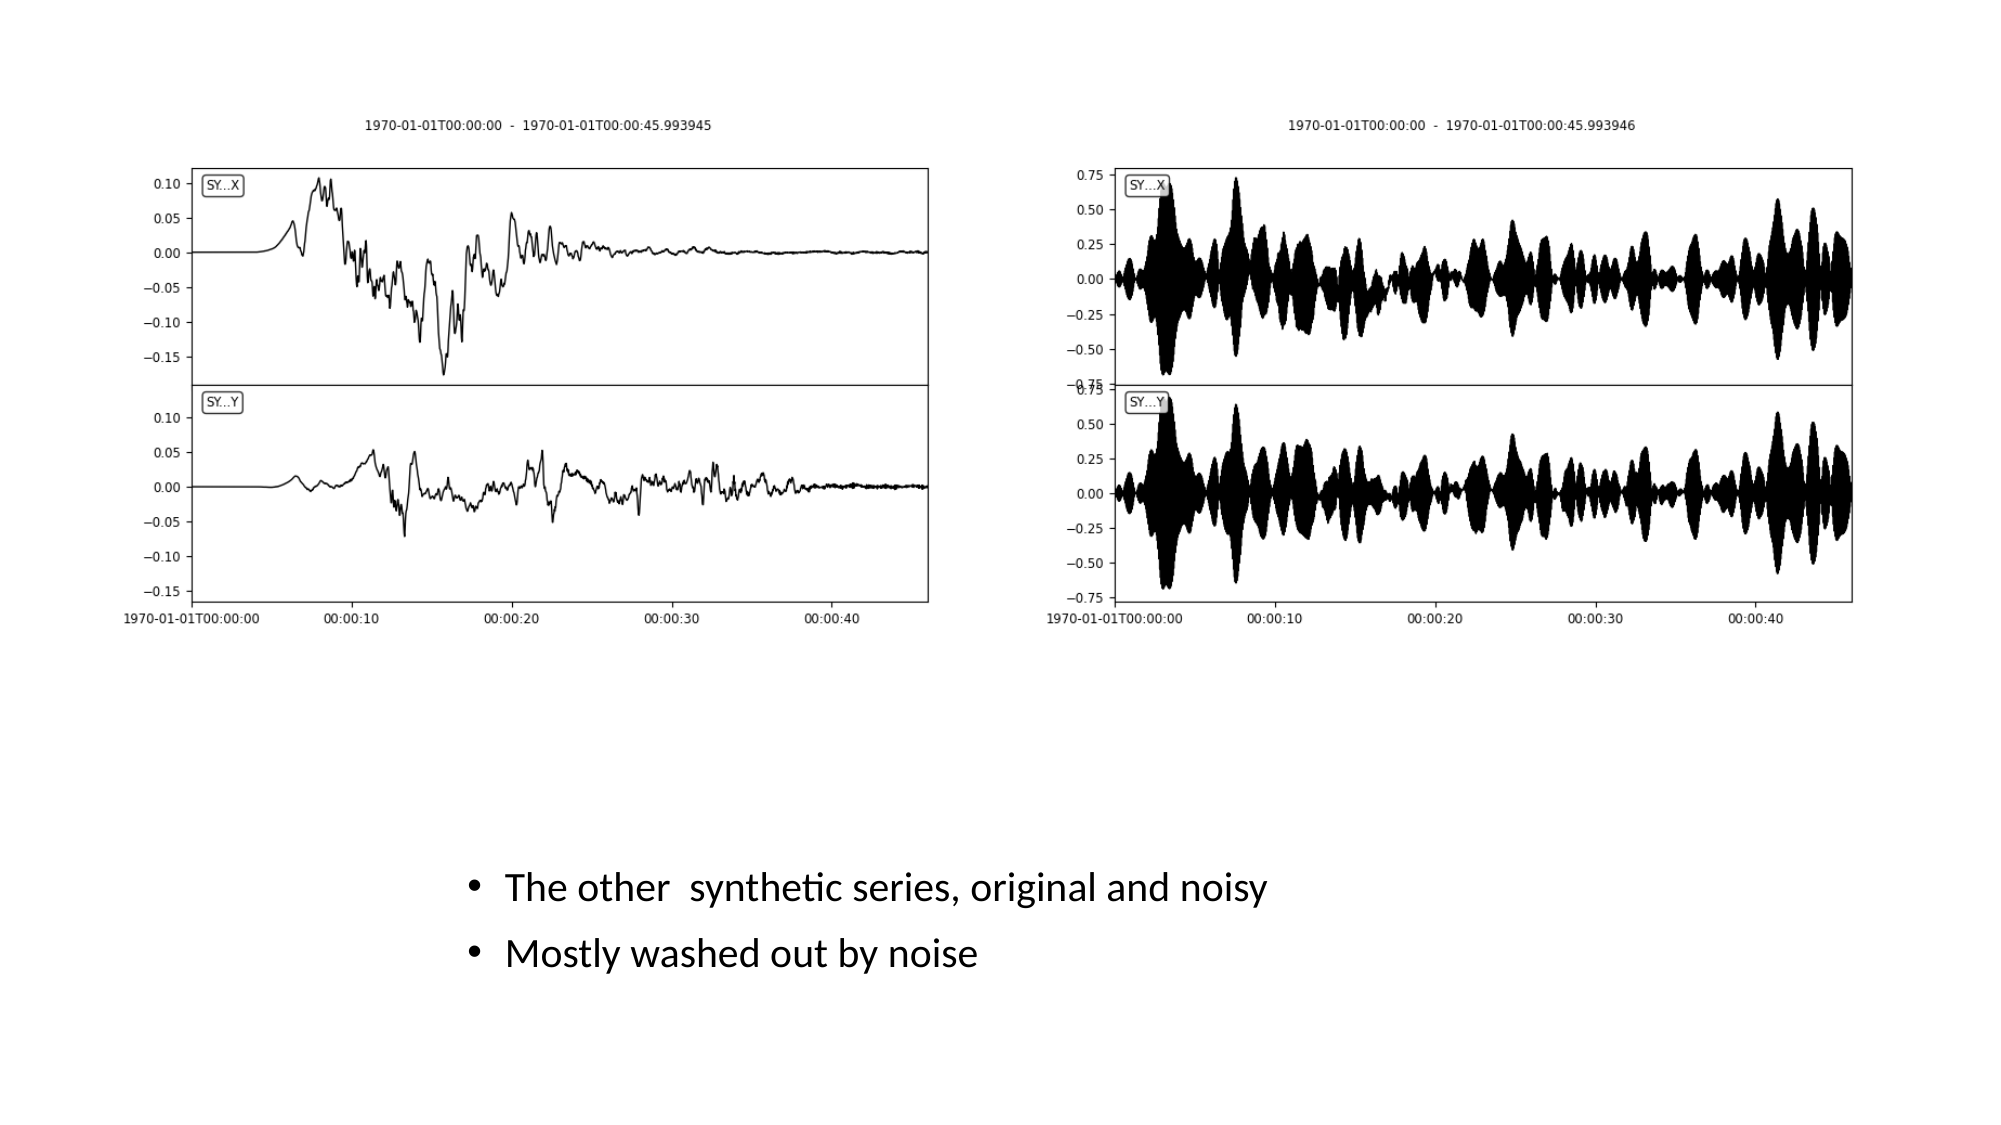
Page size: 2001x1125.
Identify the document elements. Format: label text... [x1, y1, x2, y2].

picture [104, 104, 971, 645]
picture [1028, 104, 1895, 645]
list The other synthetic series, original and noisy Mostly washed out by noise [452, 788, 1548, 1053]
